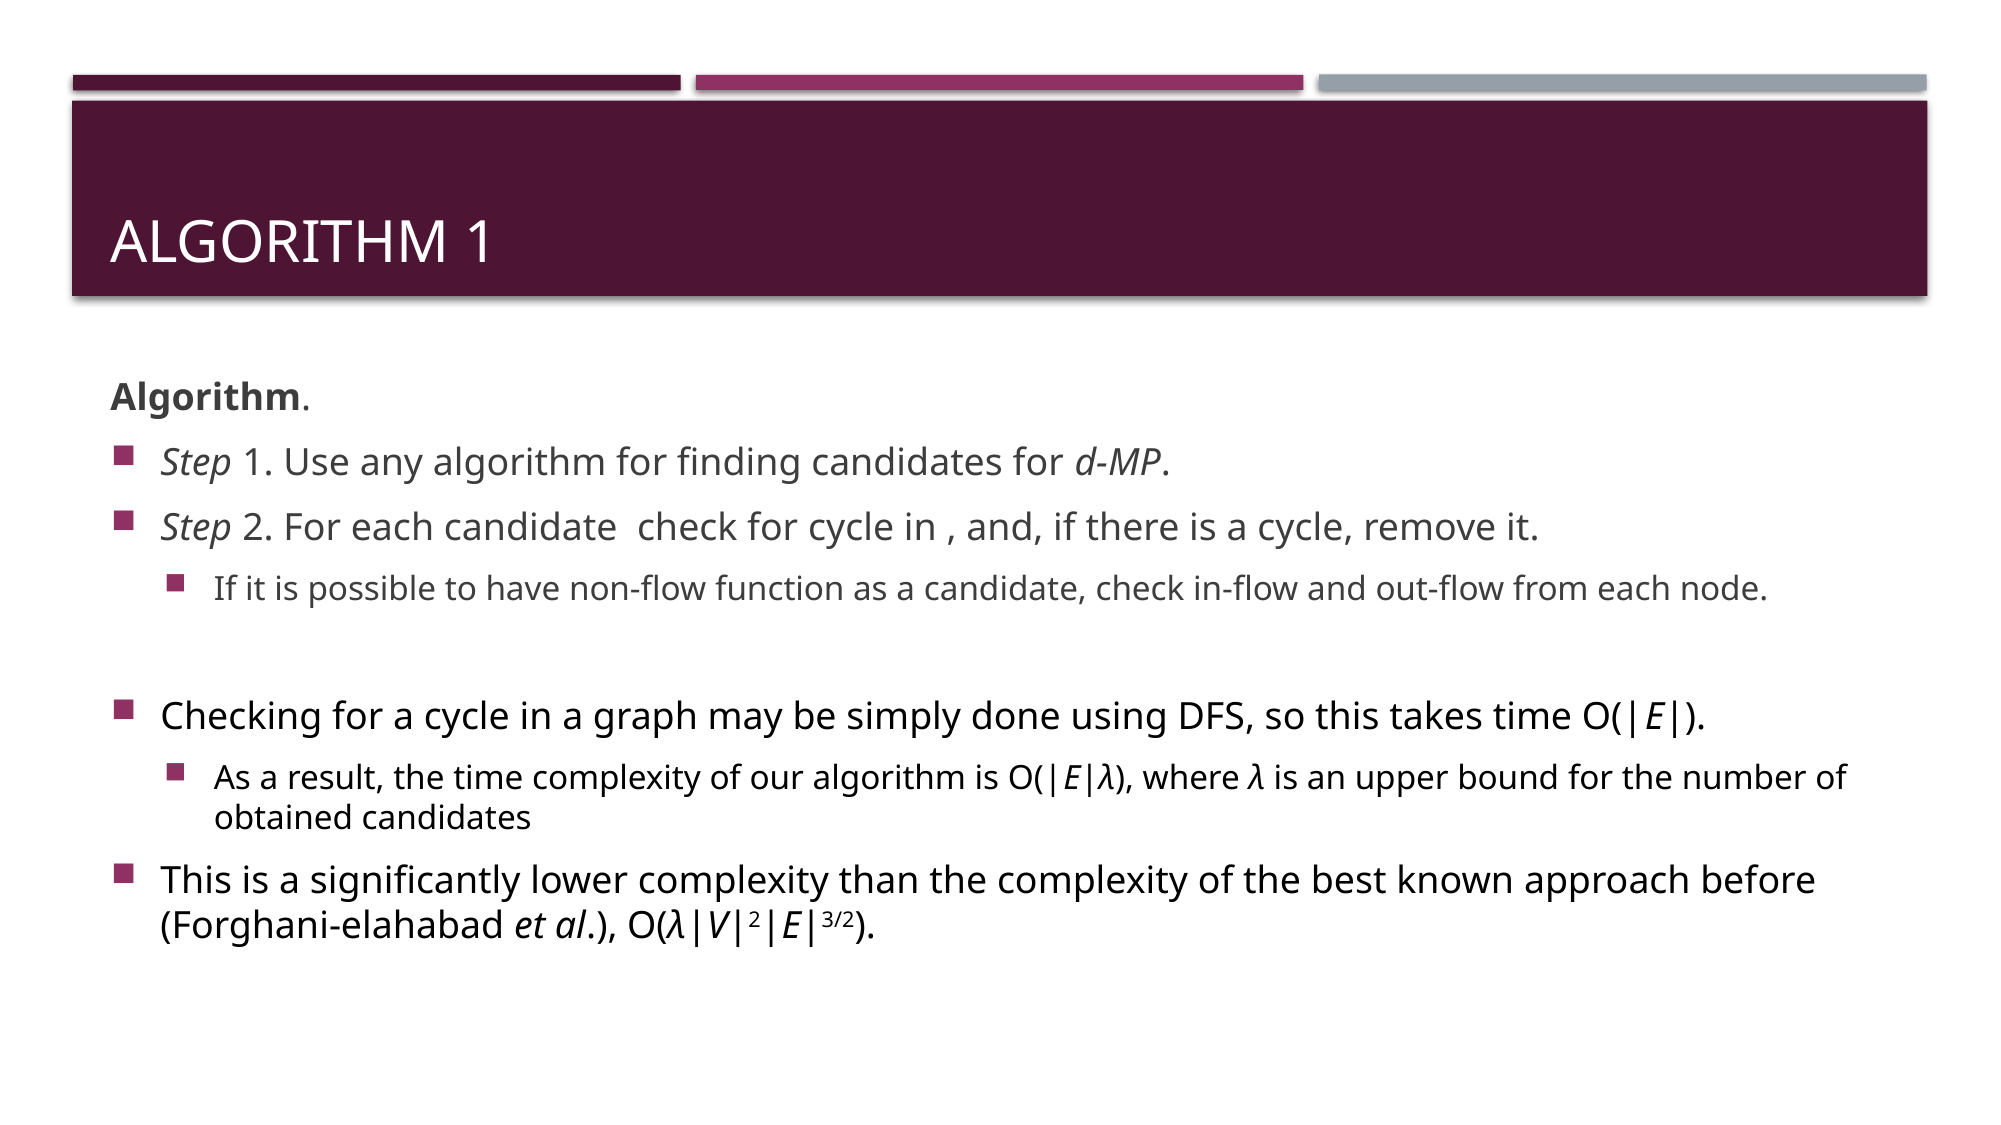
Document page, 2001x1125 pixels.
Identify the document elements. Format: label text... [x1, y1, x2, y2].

title Algorithm 1 [95, 115, 1905, 282]
